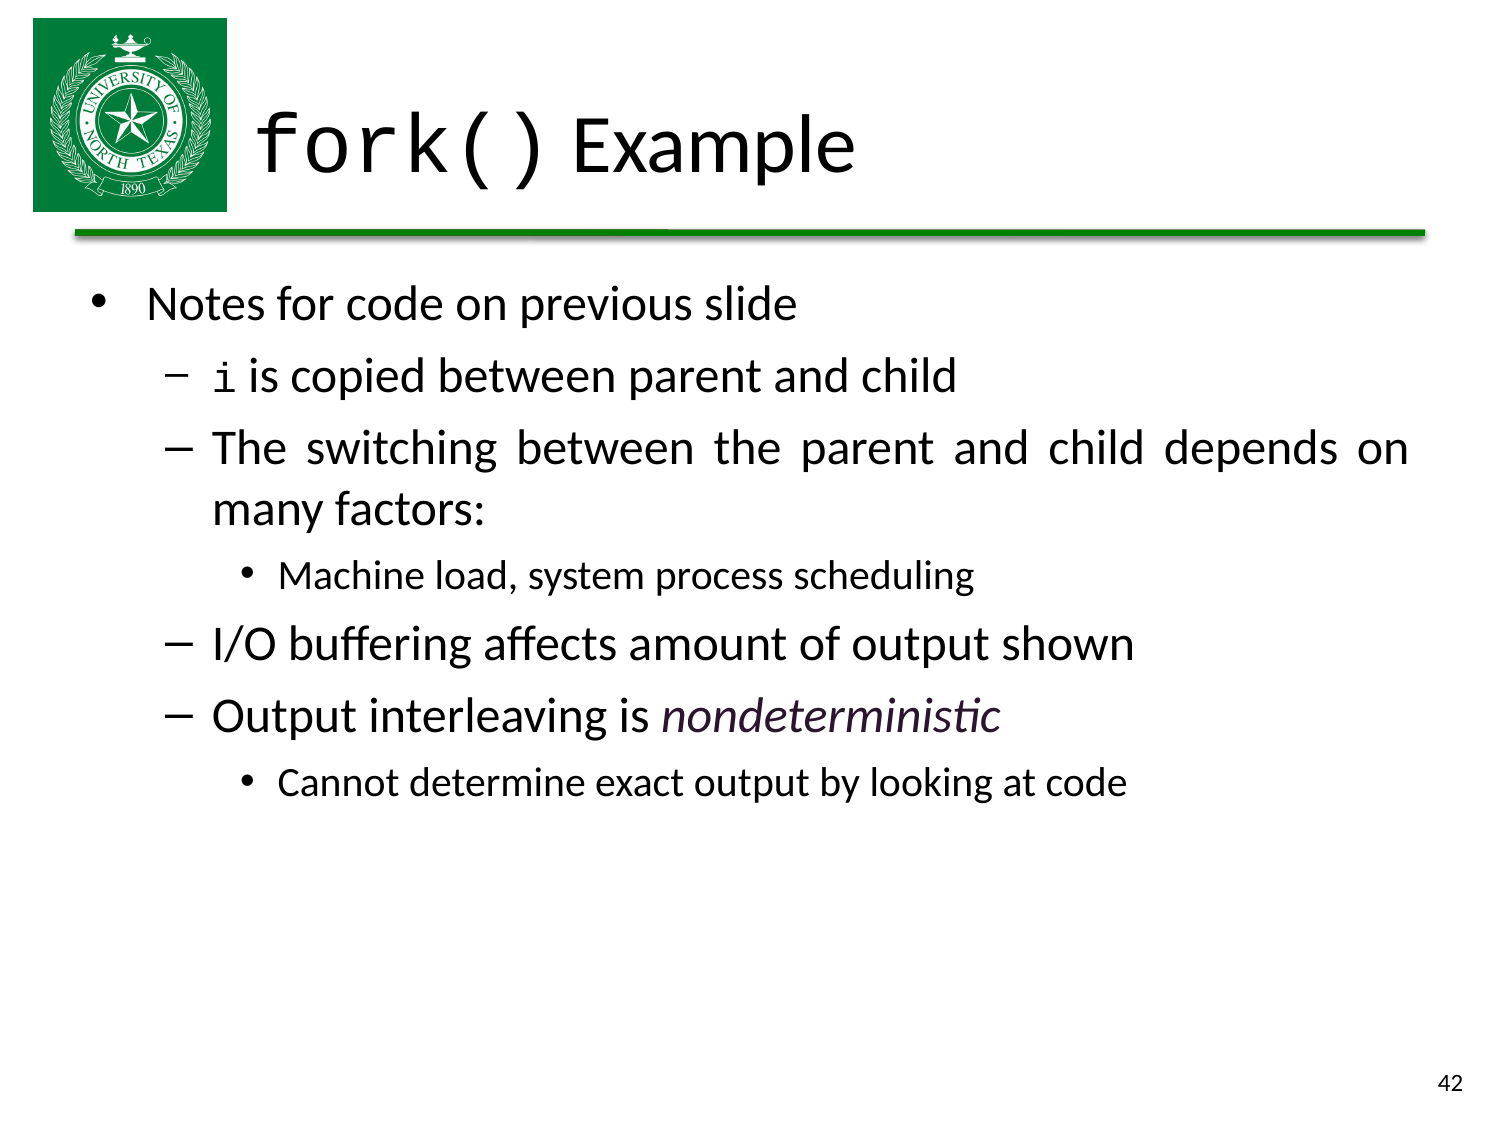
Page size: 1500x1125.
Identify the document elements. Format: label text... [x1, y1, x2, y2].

picture [33, 17, 228, 212]
slide_number 42 [1418, 1051, 1479, 1112]
title fork() Example [237, 45, 1479, 233]
list Notes for code on previous slide i is copied between parent and child The switching between the parent and child depends on many factors: Machine load, system process scheduling I/O buffering affects amount of output shown Output interleaving is nondeterministic Cannot determine exact output by looking at code [75, 262, 1425, 1052]
